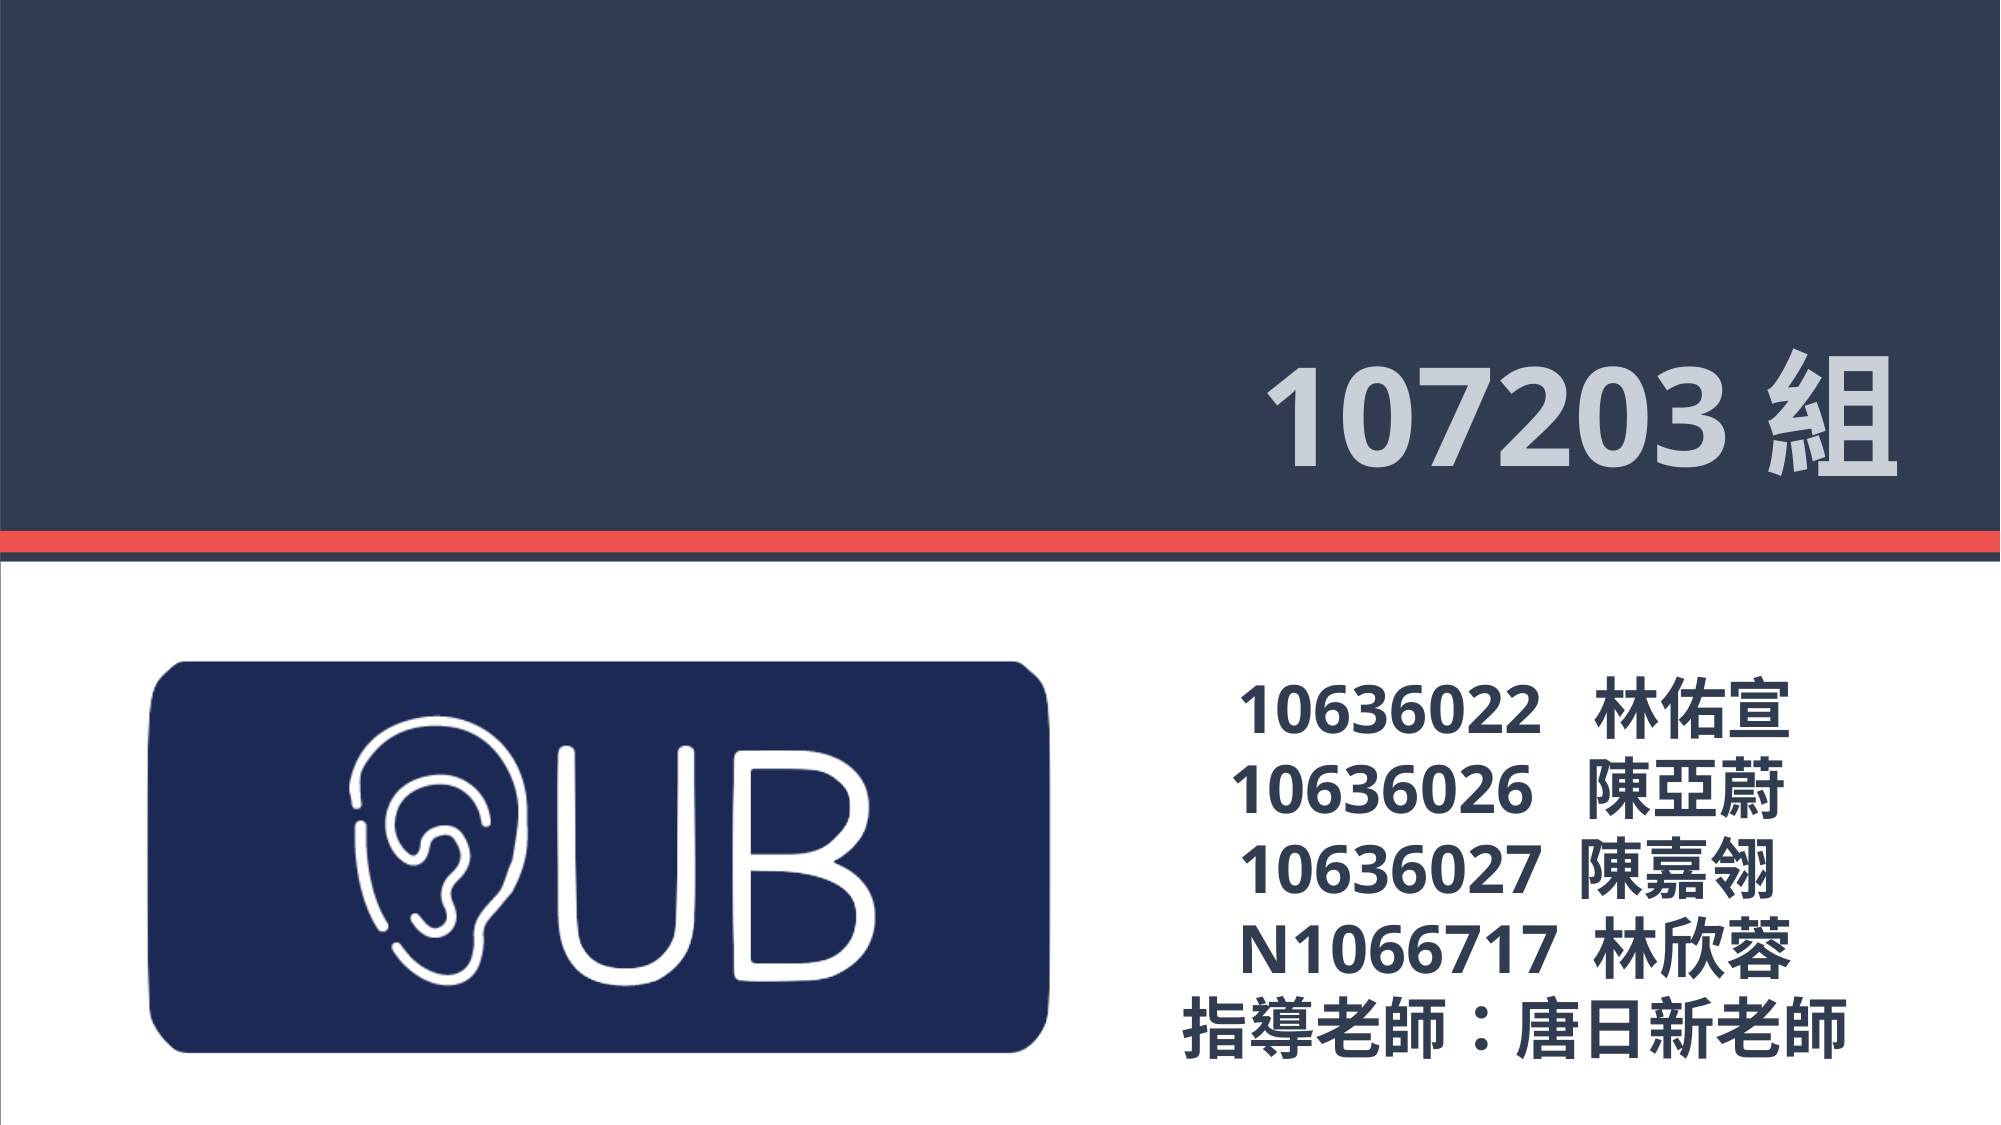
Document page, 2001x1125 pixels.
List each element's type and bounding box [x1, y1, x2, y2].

text_box [0, 0, 2000, 1125]
picture [140, 655, 1058, 1060]
